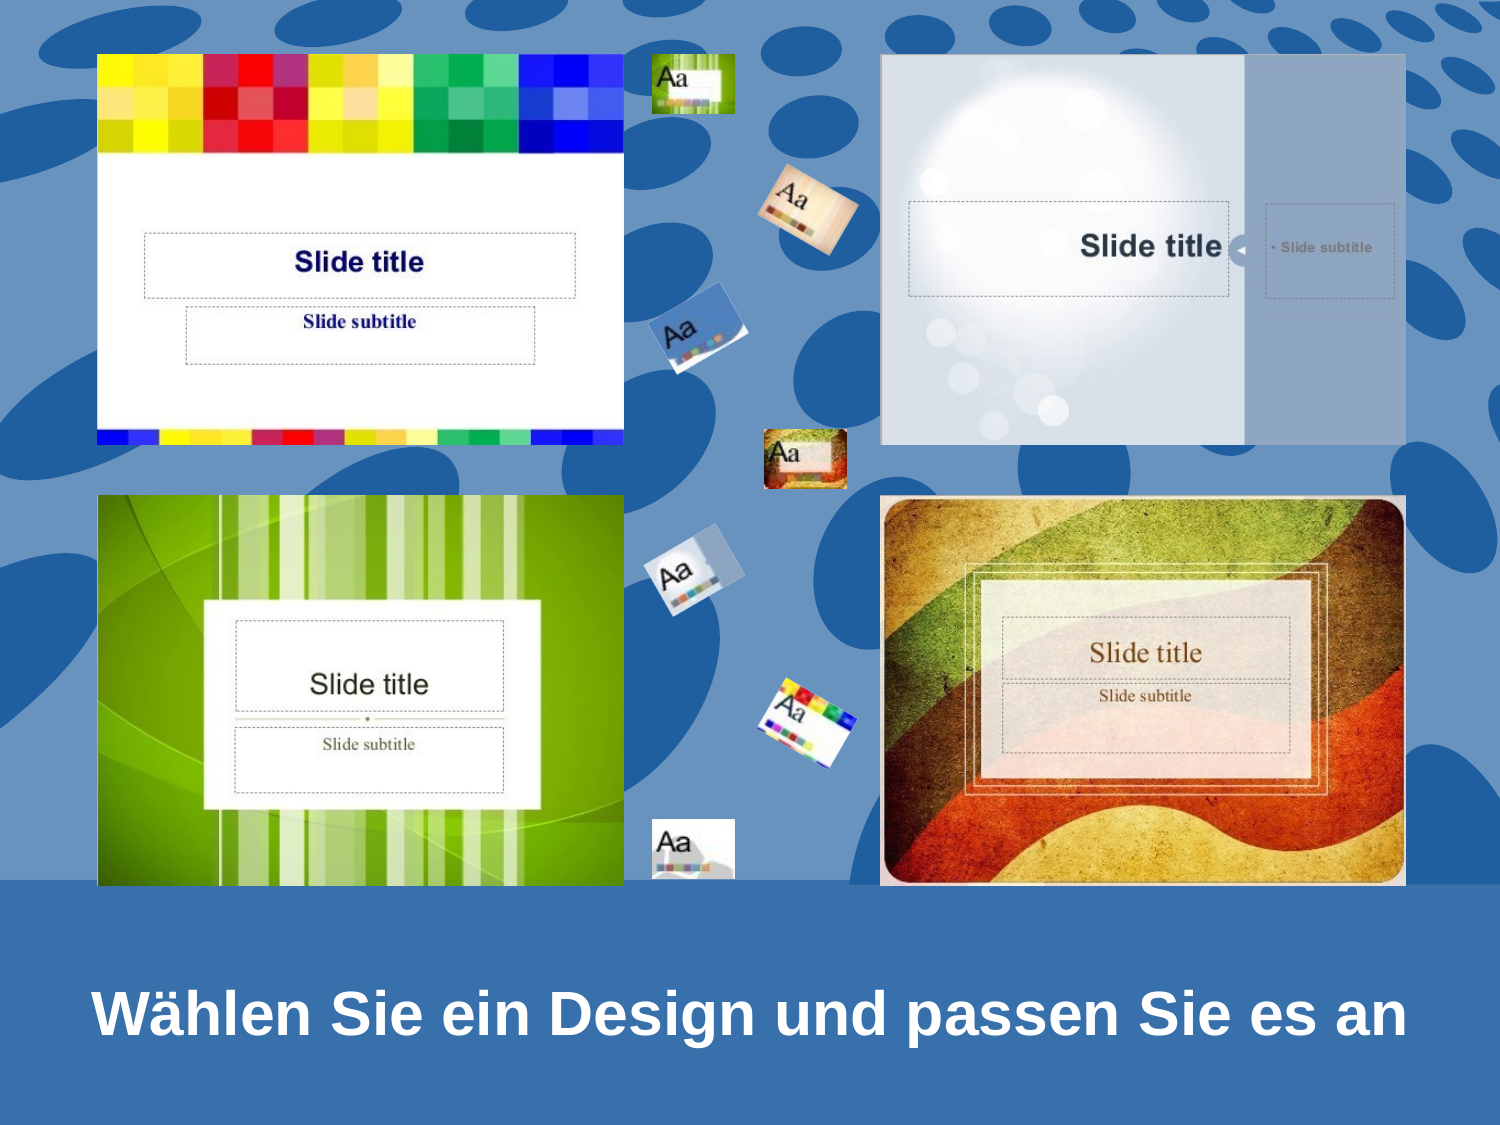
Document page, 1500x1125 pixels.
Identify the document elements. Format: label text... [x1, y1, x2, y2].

title Wählen Sie ein Design und passen Sie es an [20, 917, 1481, 1105]
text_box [97, 54, 1407, 886]
